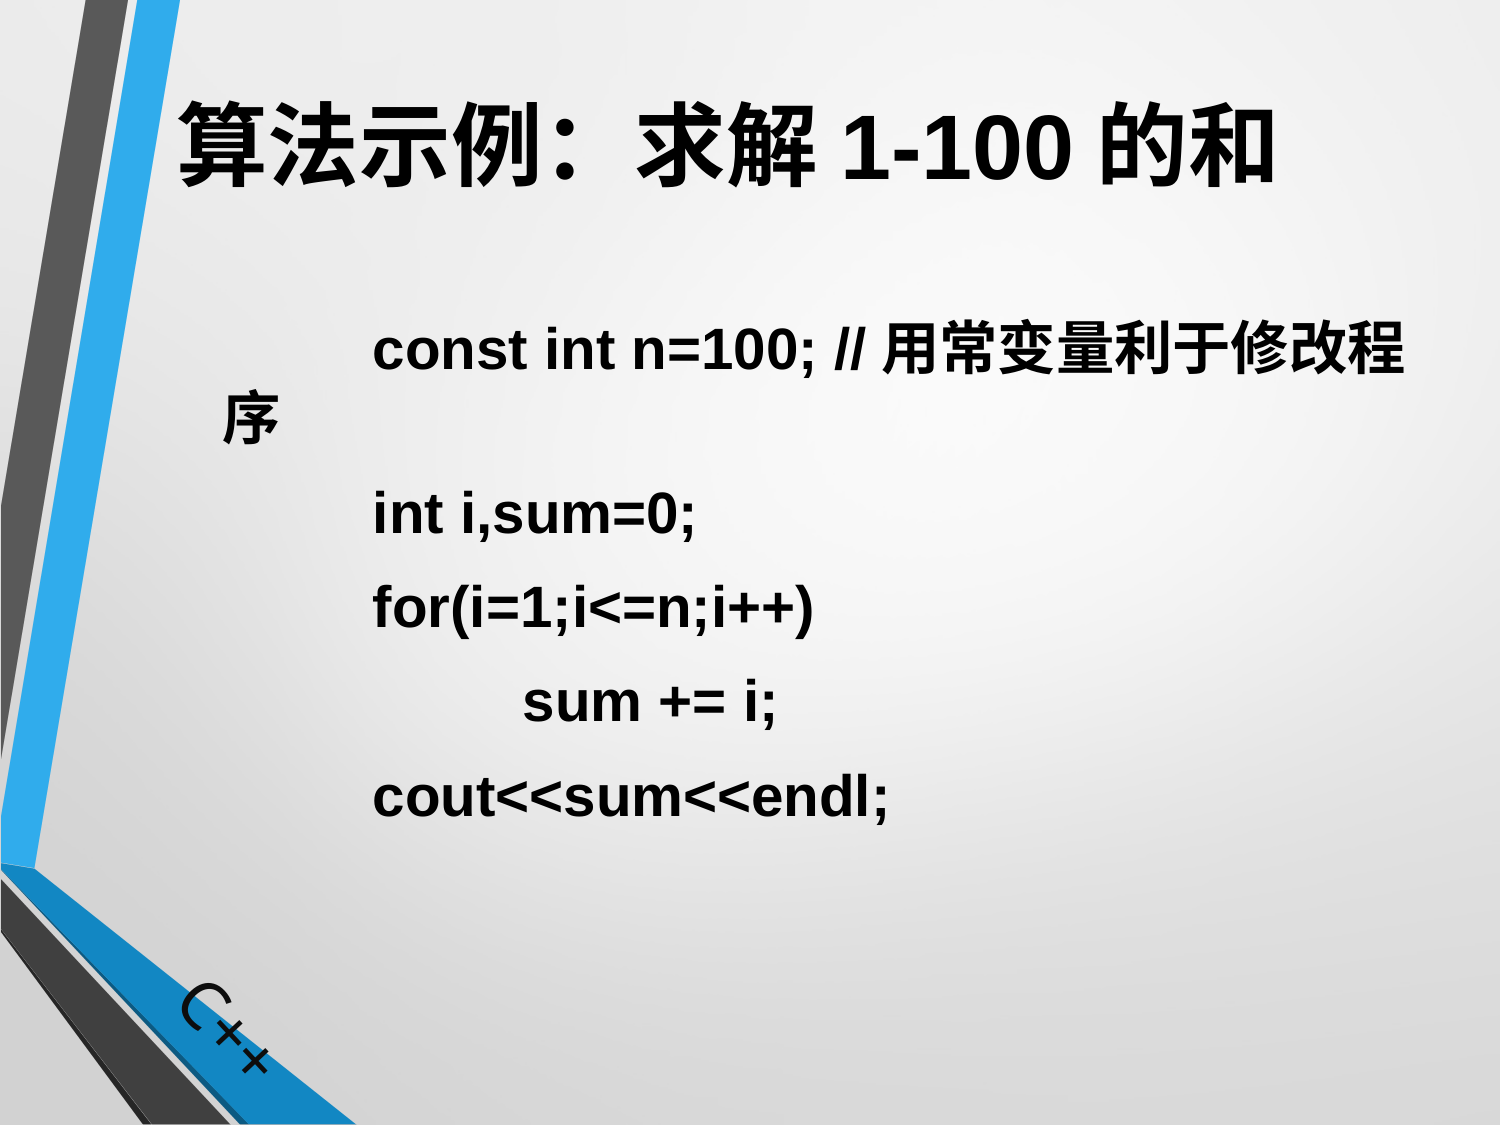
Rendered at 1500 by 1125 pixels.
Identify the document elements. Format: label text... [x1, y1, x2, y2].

picture [0, 0, 358, 1125]
title 算法示例：求解1-100的和 [161, 43, 1425, 242]
list const int n=100; //用常变量利于修改程序 int i,sum=0; for(i=1;i<=n;i++) sum += i; cout<<sum<<endl; [161, 275, 1425, 1053]
